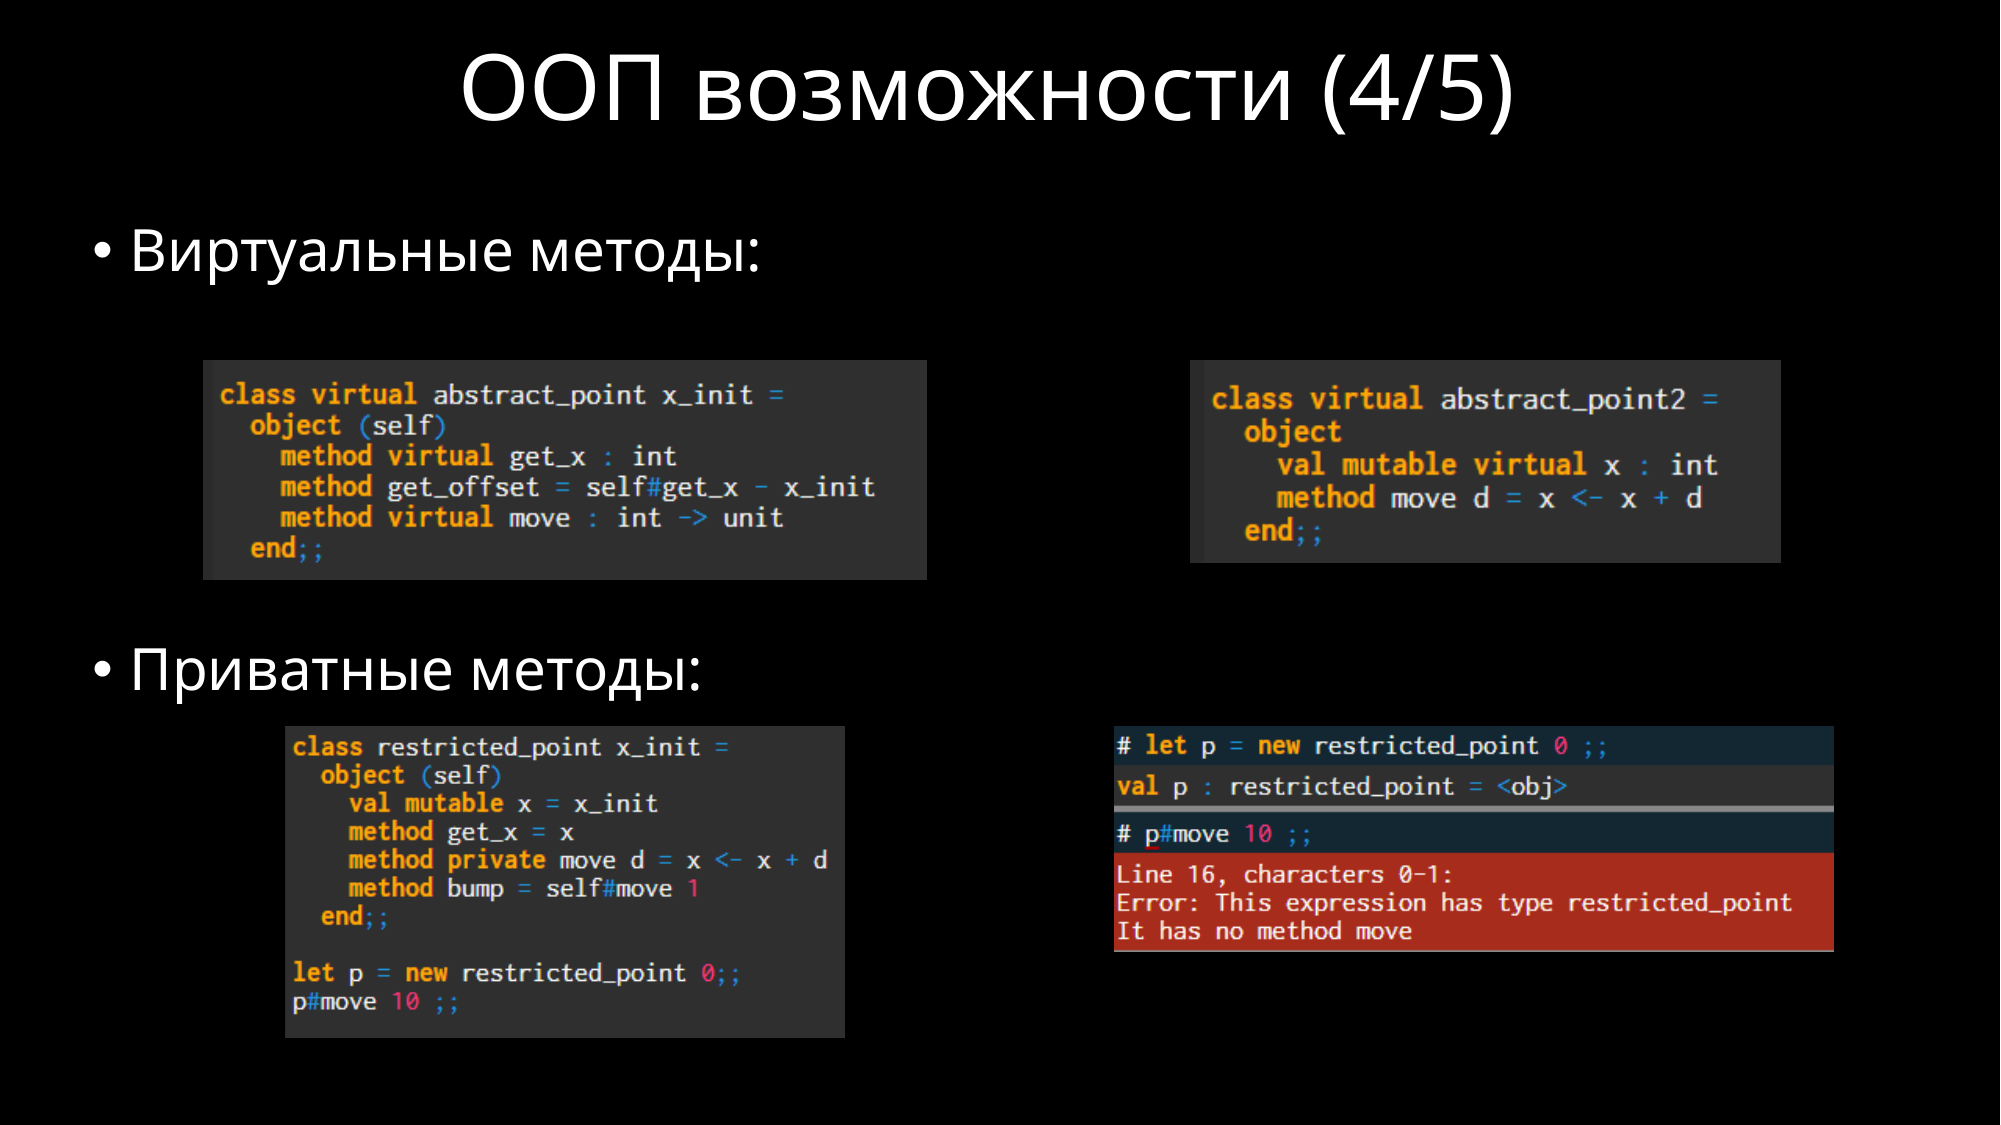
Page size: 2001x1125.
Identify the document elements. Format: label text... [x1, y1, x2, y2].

picture [1113, 725, 1834, 952]
picture [202, 360, 927, 580]
picture [284, 725, 845, 1038]
title ООП возможности (4/5) [10, 10, 1988, 171]
list Виртуальные методы: Приватные методы: [77, 213, 1900, 1044]
picture [1189, 360, 1782, 564]
